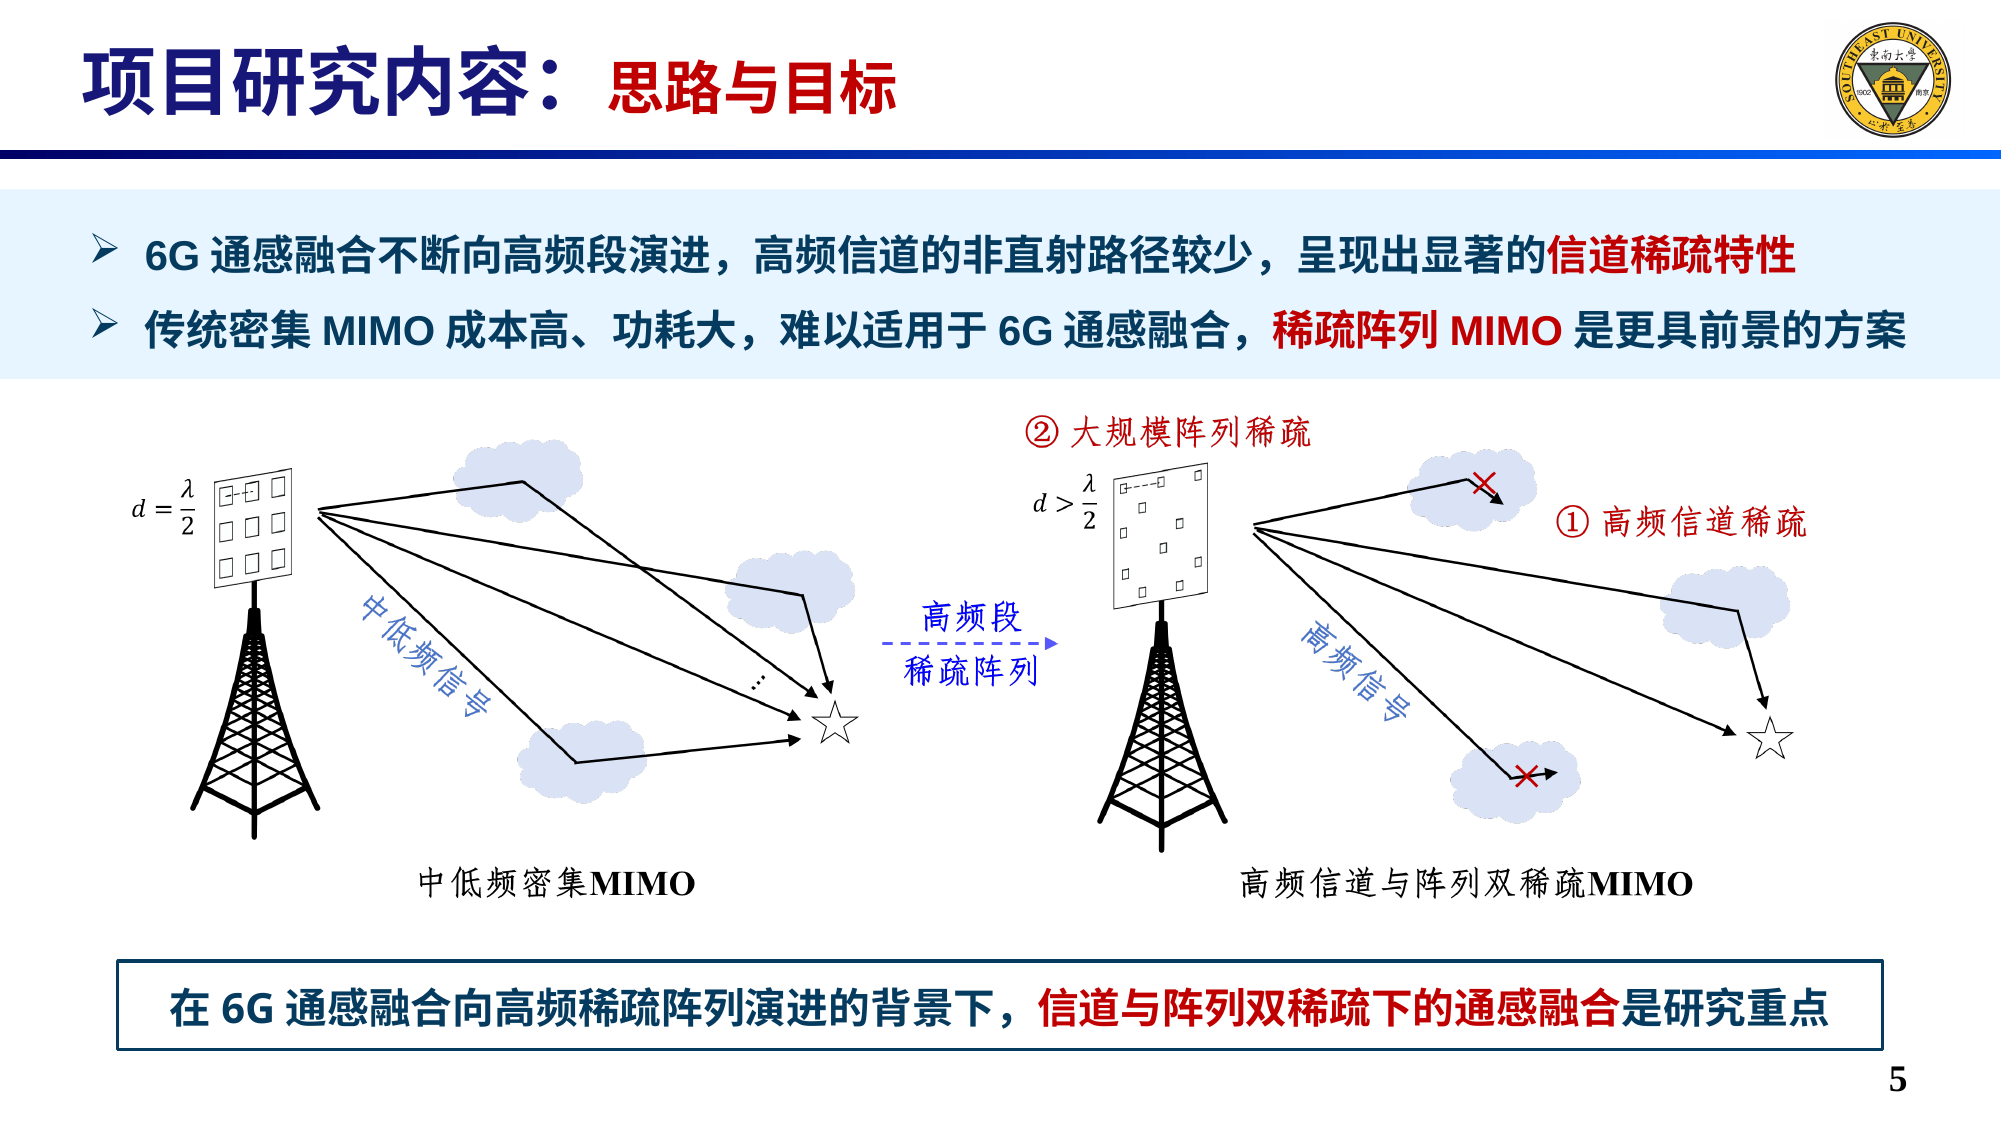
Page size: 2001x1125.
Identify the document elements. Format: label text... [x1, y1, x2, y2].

title 项目研究内容：思路与目标 [66, 35, 1501, 123]
text_box 在6G通感融合向高频稀疏阵列演进的背景下，信道与阵列双稀疏下的通感融合是研究重点 [117, 960, 1883, 1050]
slide_number 5 [1874, 1046, 1984, 1105]
picture [1822, 18, 1965, 140]
picture [125, 396, 1844, 925]
text_box 6G通感融合不断向高频段演进，高频信道的非直射路径较少，呈现出显著的信道稀疏特性 传统密集MIMO成本高、功耗大，难以适用于6G通感融合，稀疏阵列MIMO是更具前景的方案 [0, 189, 2000, 379]
